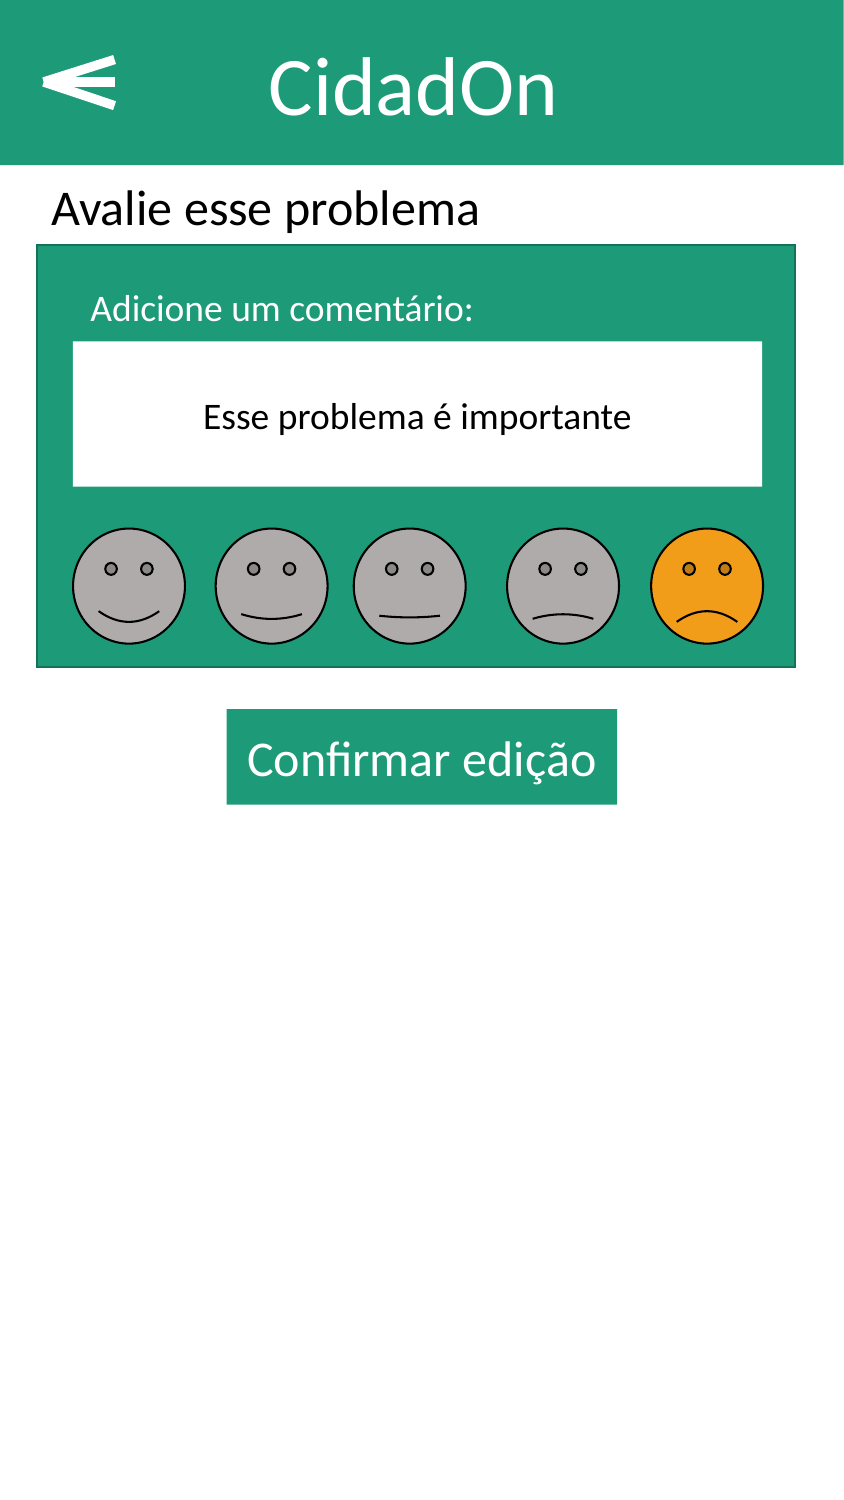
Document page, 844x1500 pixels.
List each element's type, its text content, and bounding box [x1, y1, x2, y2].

text_box [0, 166, 844, 1500]
text_box Adicione um comentário: [75, 276, 490, 336]
text_box [214, 527, 329, 645]
text_box [352, 527, 467, 645]
text_box [36, 244, 796, 668]
text_box [650, 527, 765, 645]
text_box [506, 527, 621, 645]
text_box Avalie esse problema [36, 168, 503, 244]
text_box [0, 0, 844, 166]
text_box Esse problema é importante [72, 340, 763, 488]
text_box [72, 527, 186, 645]
text_box Confirmar edição [226, 708, 618, 806]
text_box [43, 59, 115, 106]
text_box CidadOn [253, 24, 590, 140]
